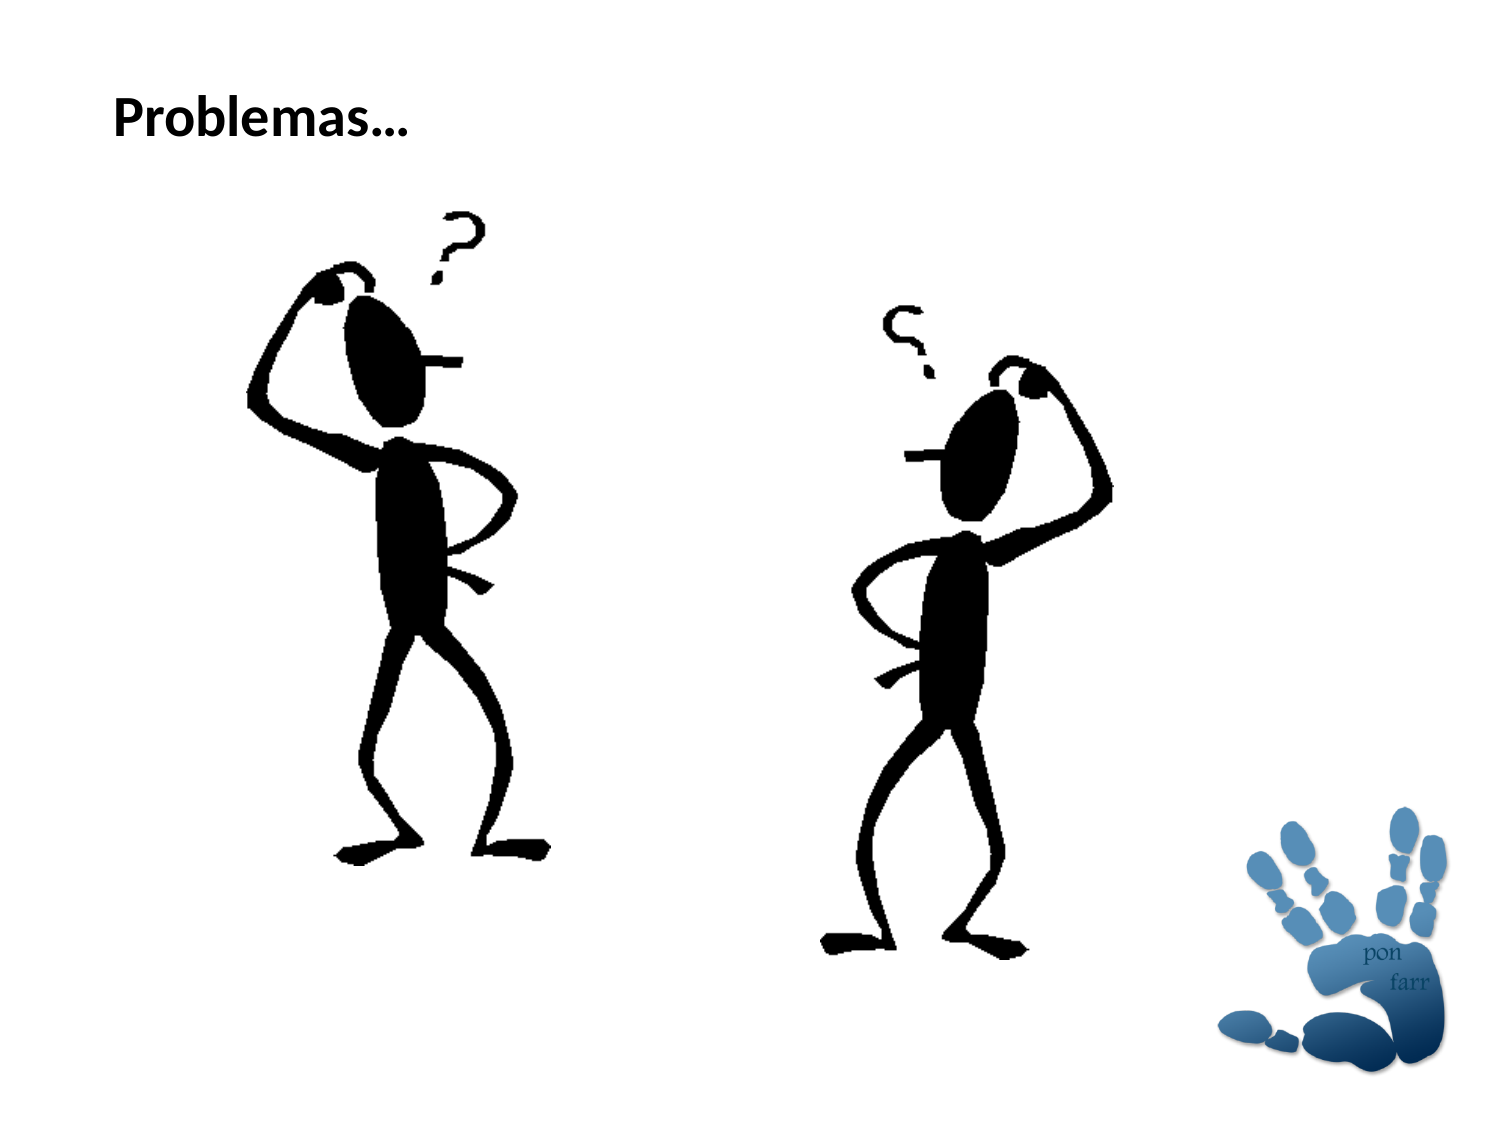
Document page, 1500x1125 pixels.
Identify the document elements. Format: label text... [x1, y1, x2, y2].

picture [1206, 796, 1458, 1083]
picture [245, 210, 551, 866]
text_box Problemas… [98, 70, 426, 156]
picture [820, 304, 1114, 960]
